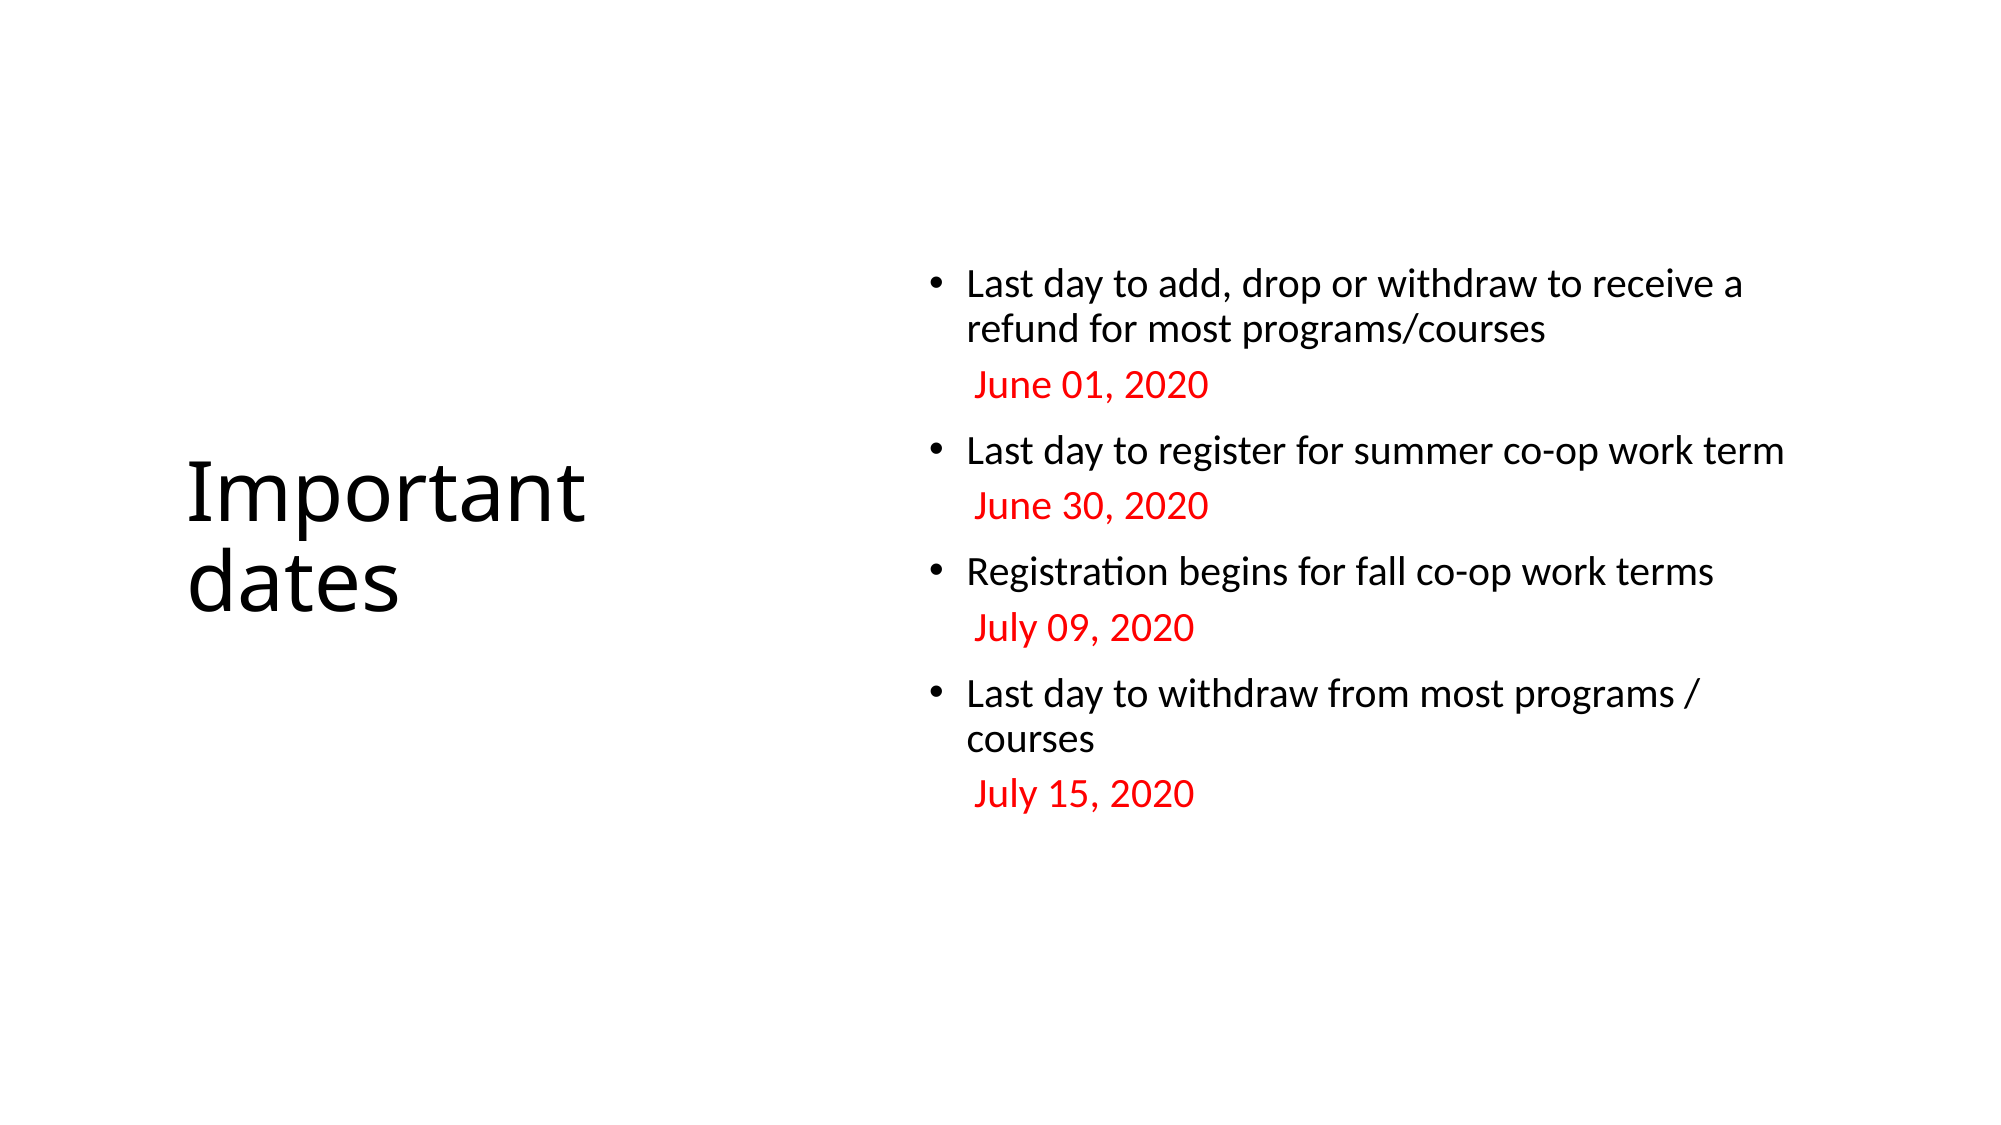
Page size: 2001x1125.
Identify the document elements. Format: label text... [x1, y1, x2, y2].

list Last day to add, drop or withdraw to receive a refund for most programs/courses June 01, 2020 Last day to register for summer co-op work term June 30, 2020 Registration begins for fall co-op work terms July 09, 2020 Last day to withdraw from most programs / courses July 15, 2020 [914, 179, 1845, 900]
title Important dates [171, 179, 774, 900]
